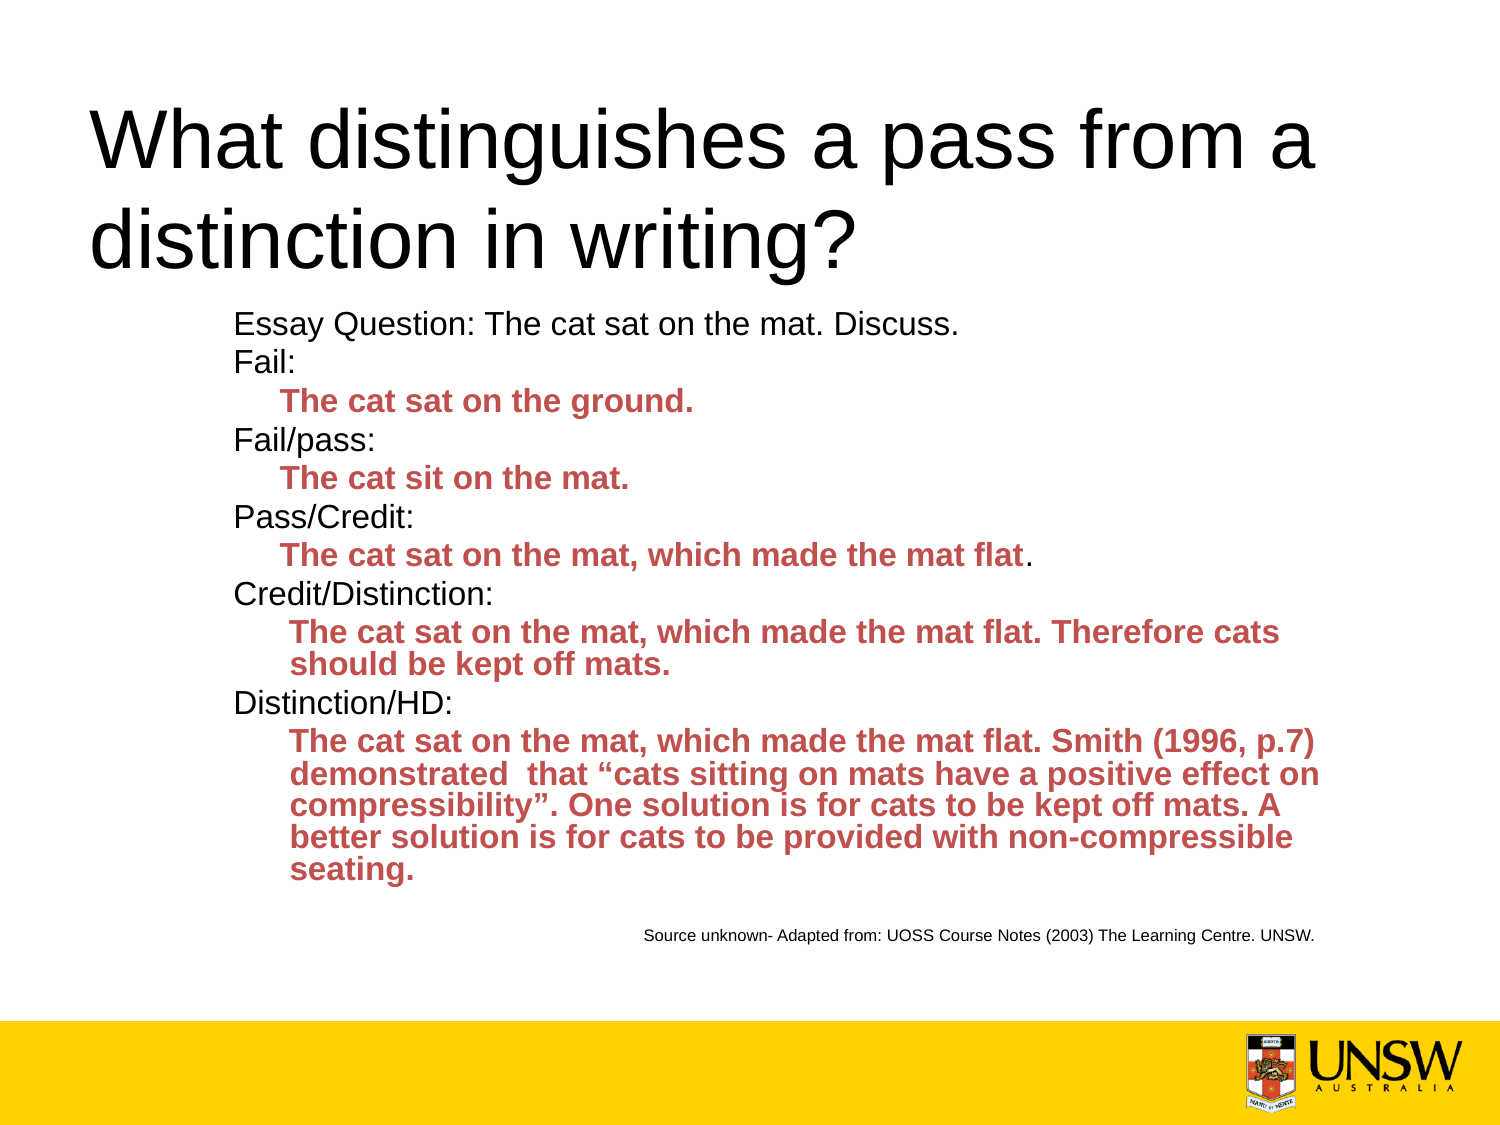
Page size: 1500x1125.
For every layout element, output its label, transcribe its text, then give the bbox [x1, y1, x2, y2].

picture [0, 1021, 1500, 1125]
list Essay Question: The cat sat on the mat. Discuss. Fail: The cat sat on the ground. Fail/pass: The cat sit on the mat. Pass/Credit: The cat sat on the mat, which made the mat flat. Credit/Distinction: The cat sat on the mat, which made the mat flat. Therefore cats should be kept off mats. Distinction/HD: The cat sat on the mat, which made the mat flat. Smith (1996, p.7) demonstrated that “cats sitting on mats have a positive effect on compressibility”. One solution is for cats to be kept off mats. A better solution is for cats to be provided with non-compressible seating. Source unknown- Adapted from: UOSS Course Notes (2003) The Learning Centre. UNSW. [218, 302, 1341, 978]
title What distinguishes a pass from a distinction in writing? [75, 78, 1425, 209]
